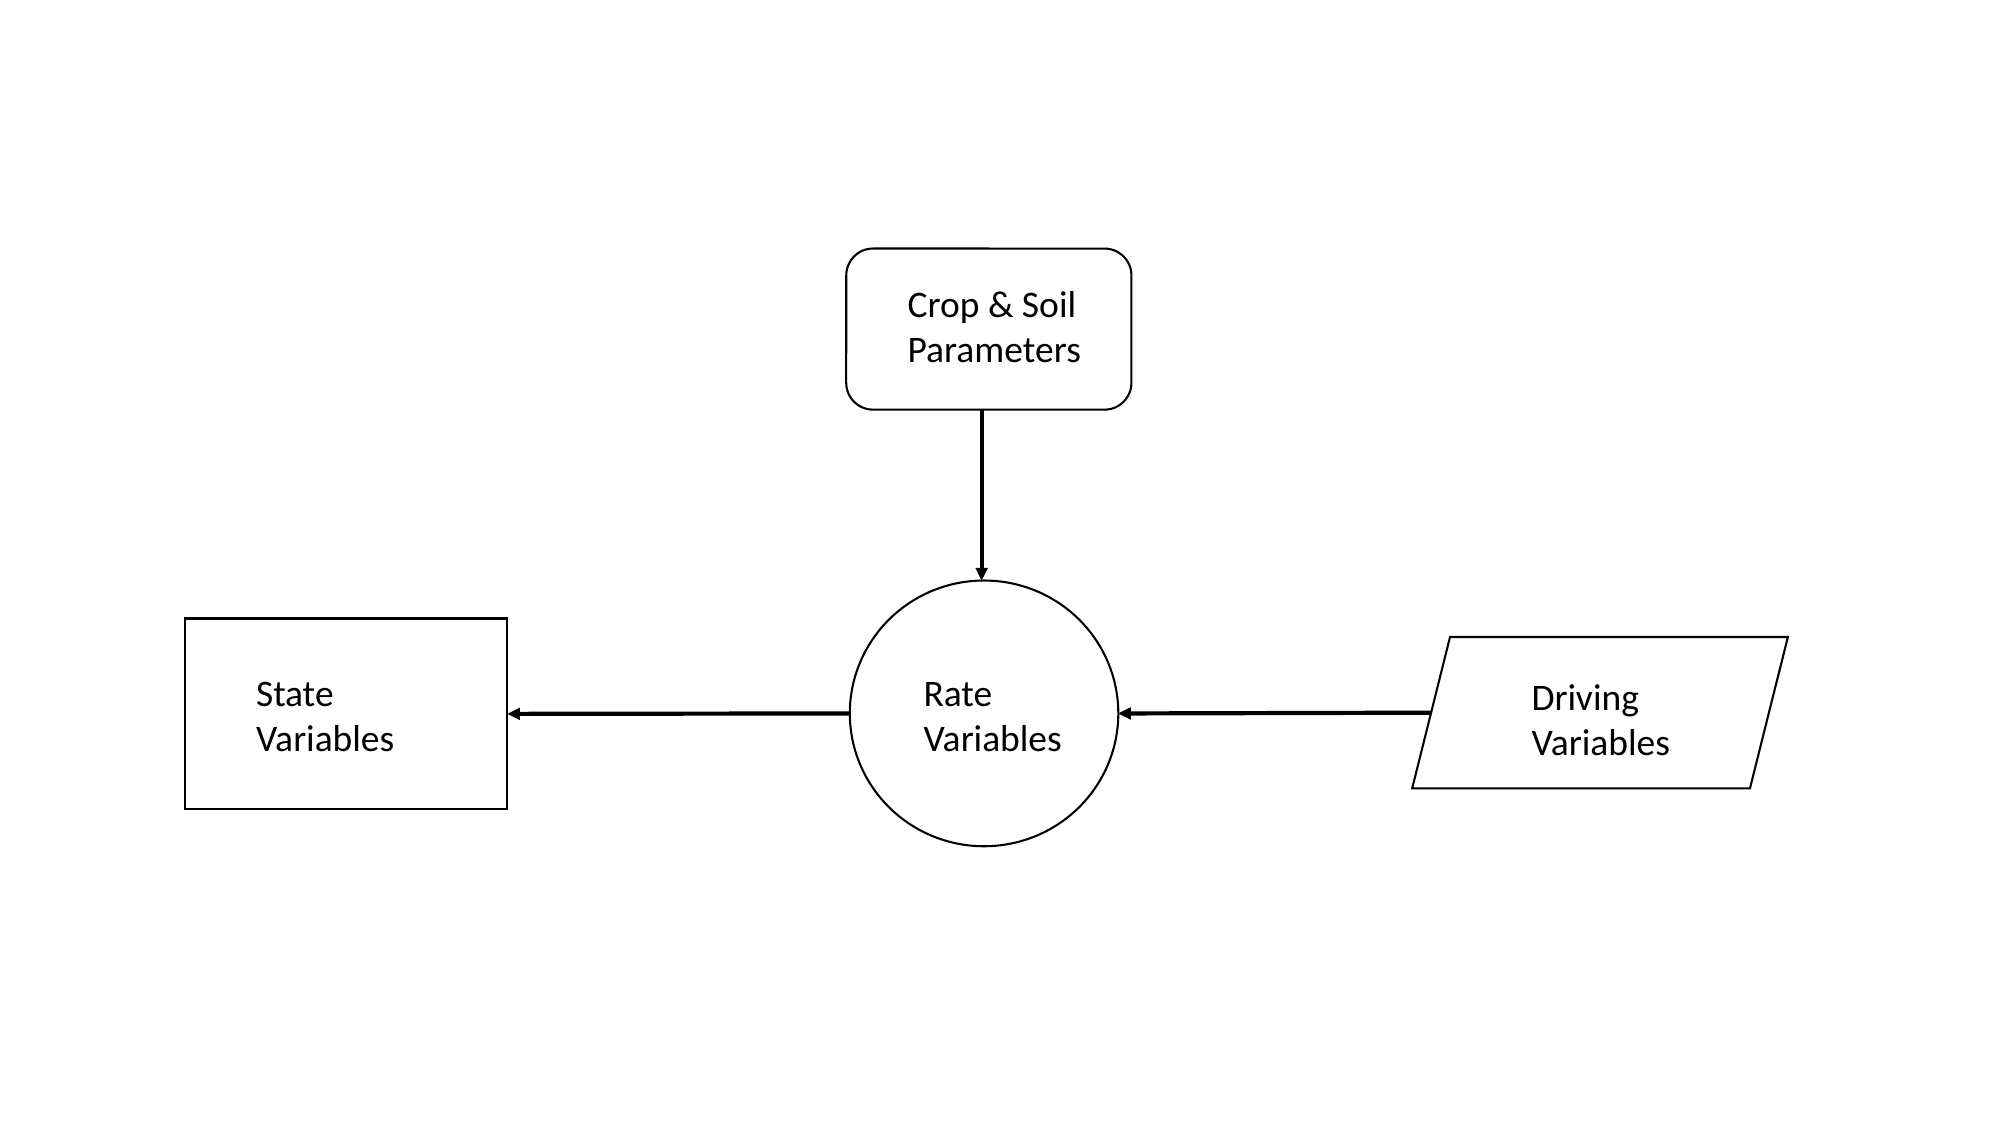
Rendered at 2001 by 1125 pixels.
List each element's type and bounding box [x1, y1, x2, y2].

text_box [184, 618, 508, 810]
text_box [849, 580, 1119, 847]
text_box [1412, 636, 1788, 789]
text_box [846, 248, 1132, 410]
